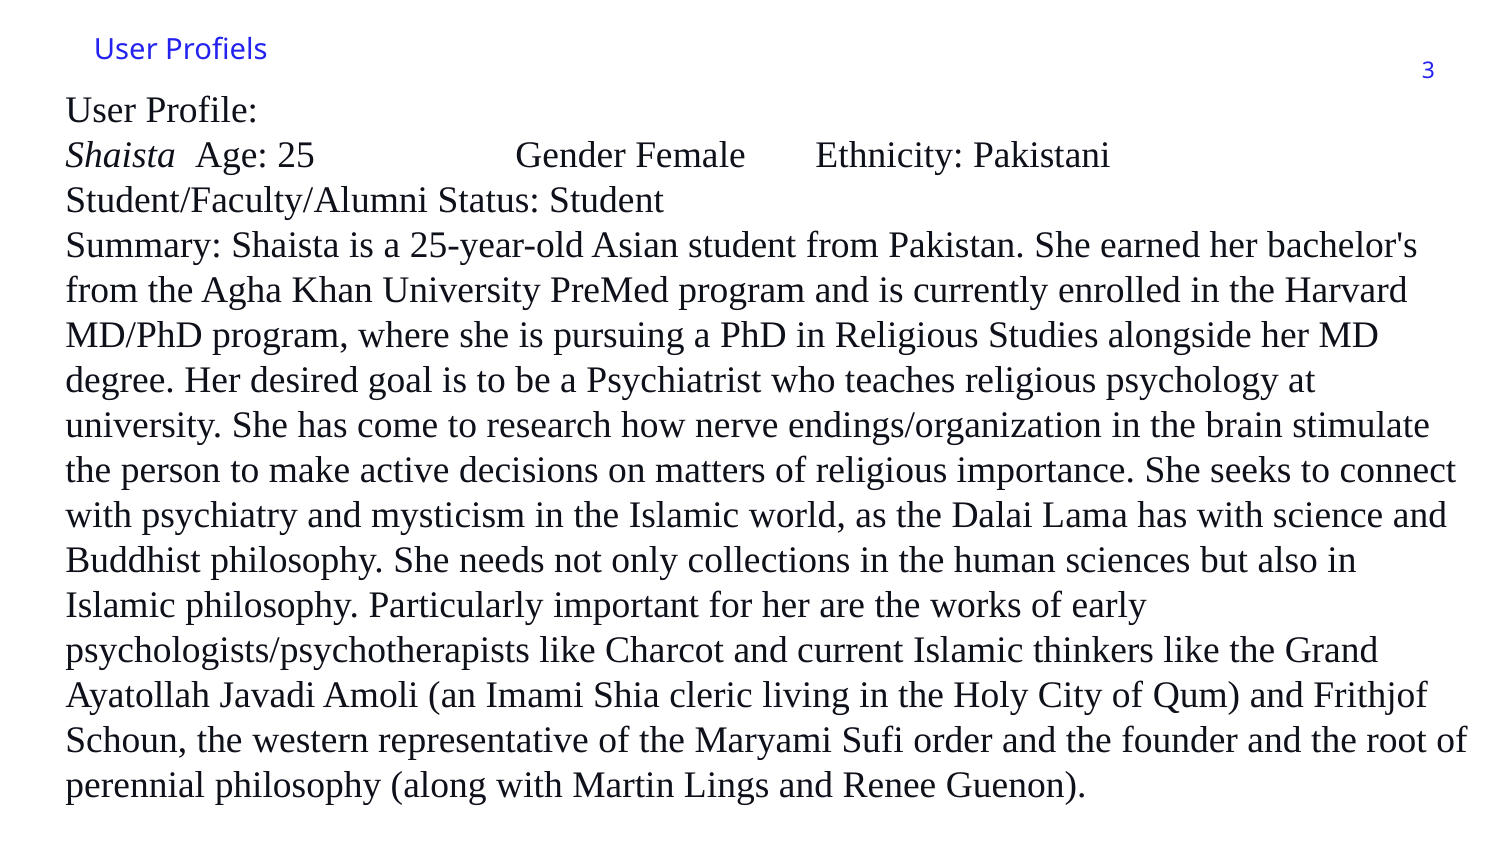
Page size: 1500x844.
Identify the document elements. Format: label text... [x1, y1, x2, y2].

slide_number ‹#› [1392, 41, 1450, 71]
text_box User Profiels [78, 15, 668, 71]
text_box User Profile: Shaista Age: 25 Gender Female Ethnicity: Pakistani Student/Faculty/Alumni Status: Student Summary: Shaista is a 25-year-old Asian student from Pakistan. She earned her bachelor's from the Agha Khan University PreMed program and is currently enrolled in the Harvard MD/PhD program, where she is pursuing a PhD in Religious Studies alongside her MD degree. Her desired goal is to be a Psychiatrist who teaches religious psychology at university. She has come to research how nerve endings/organization in the brain stimulate the person to make active decisions on matters of religious importance. She seeks to connect with psychiatry and mysticism in the Islamic world, as the Dalai Lama has with science and Buddhist philosophy. She needs not only collections in the human sciences but also in Islamic philosophy. Particularly important for her are the works of early psychologists/psychotherapists like Charcot and current Islamic thinkers like the Grand Ayatollah Javadi Amoli (an Imami Shia cleric living in the Holy City of Qum) and Frithjof Schoun, the western representative of the Maryami Sufi order and the founder and the root of perennial philosophy (along with Martin Lings and Renee Guenon). [50, 70, 1488, 133]
